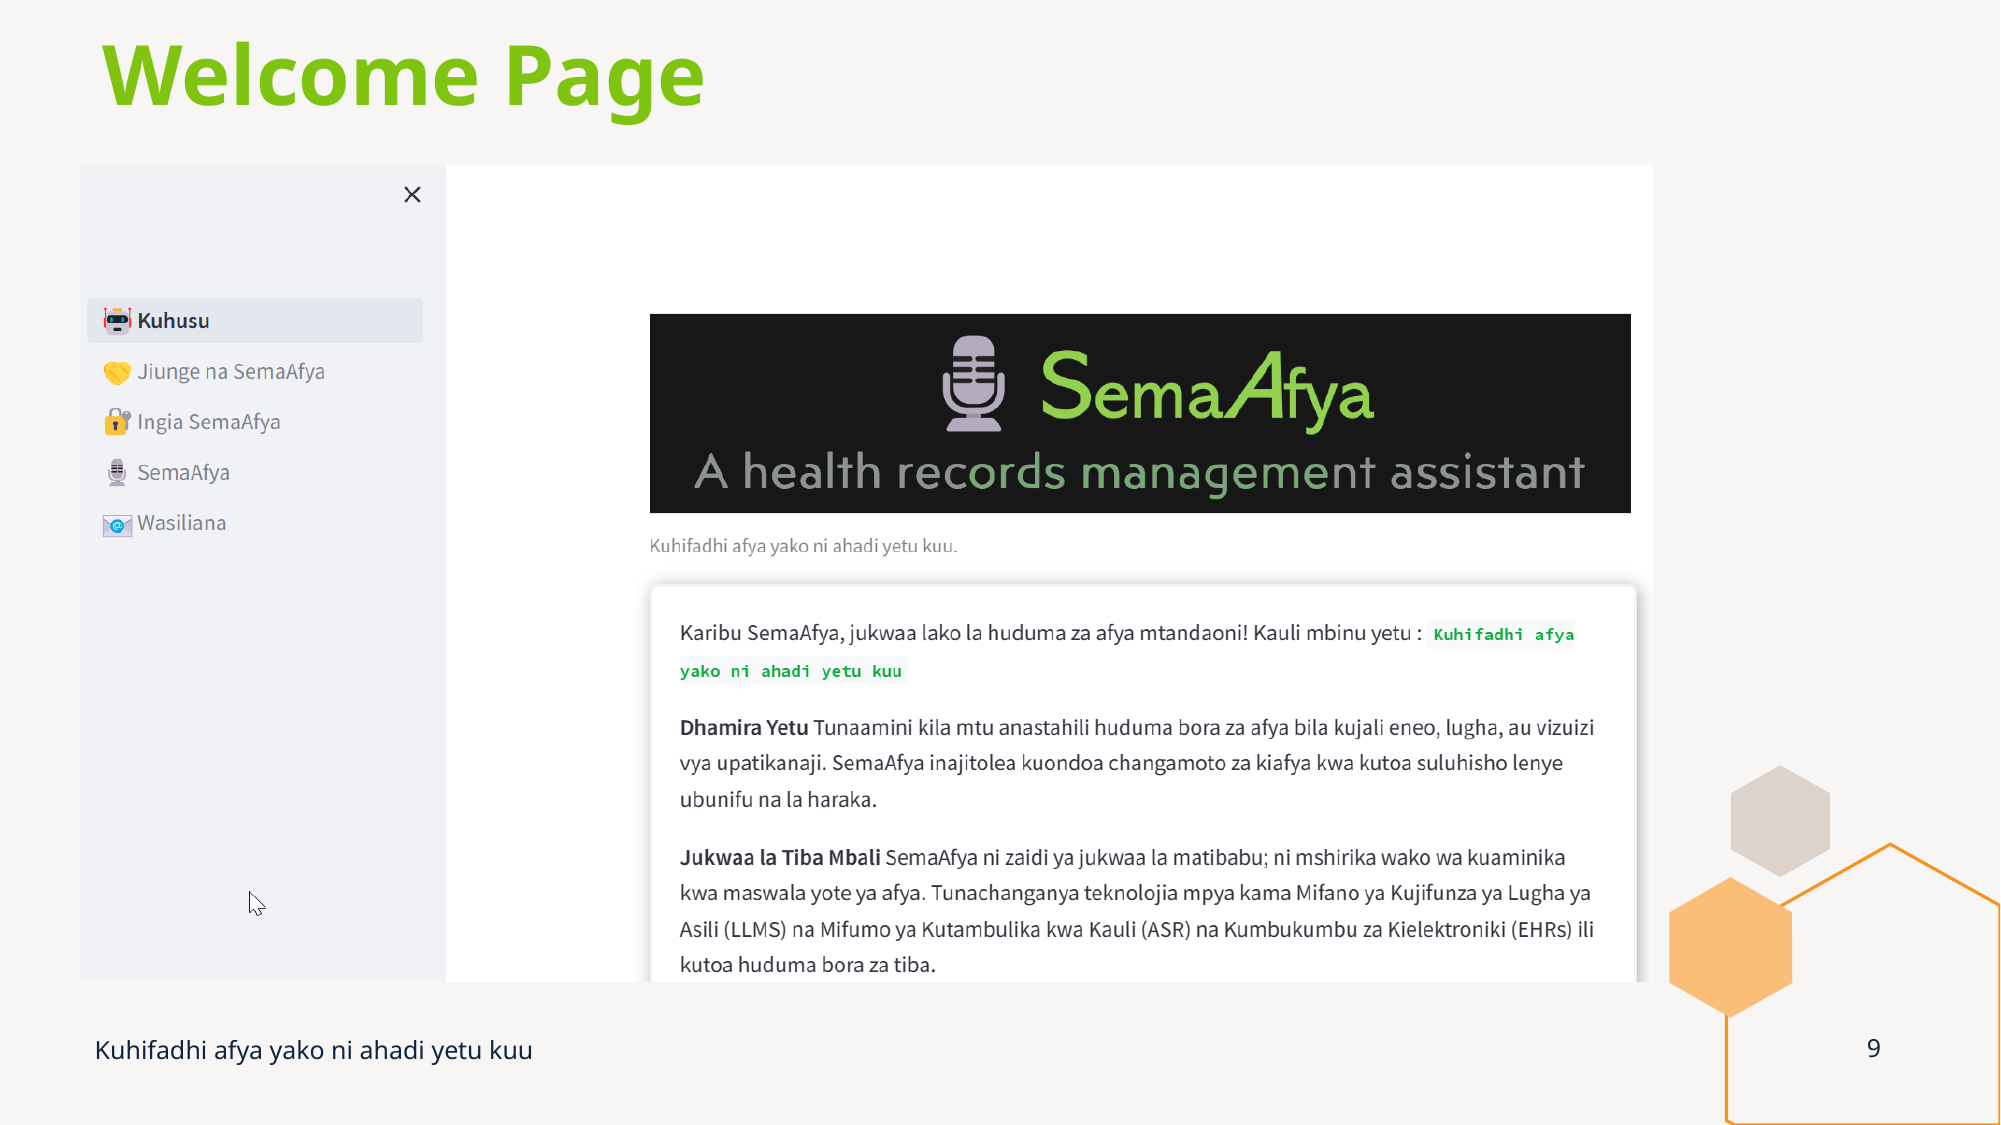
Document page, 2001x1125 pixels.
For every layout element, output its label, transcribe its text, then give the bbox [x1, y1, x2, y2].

slide_number 9 [1836, 1020, 1912, 1080]
picture [79, 165, 1653, 982]
title Welcome Page [87, 25, 1874, 147]
footer Kuhifadhi afya yako ni ahadi yetu kuu [79, 1020, 804, 1080]
